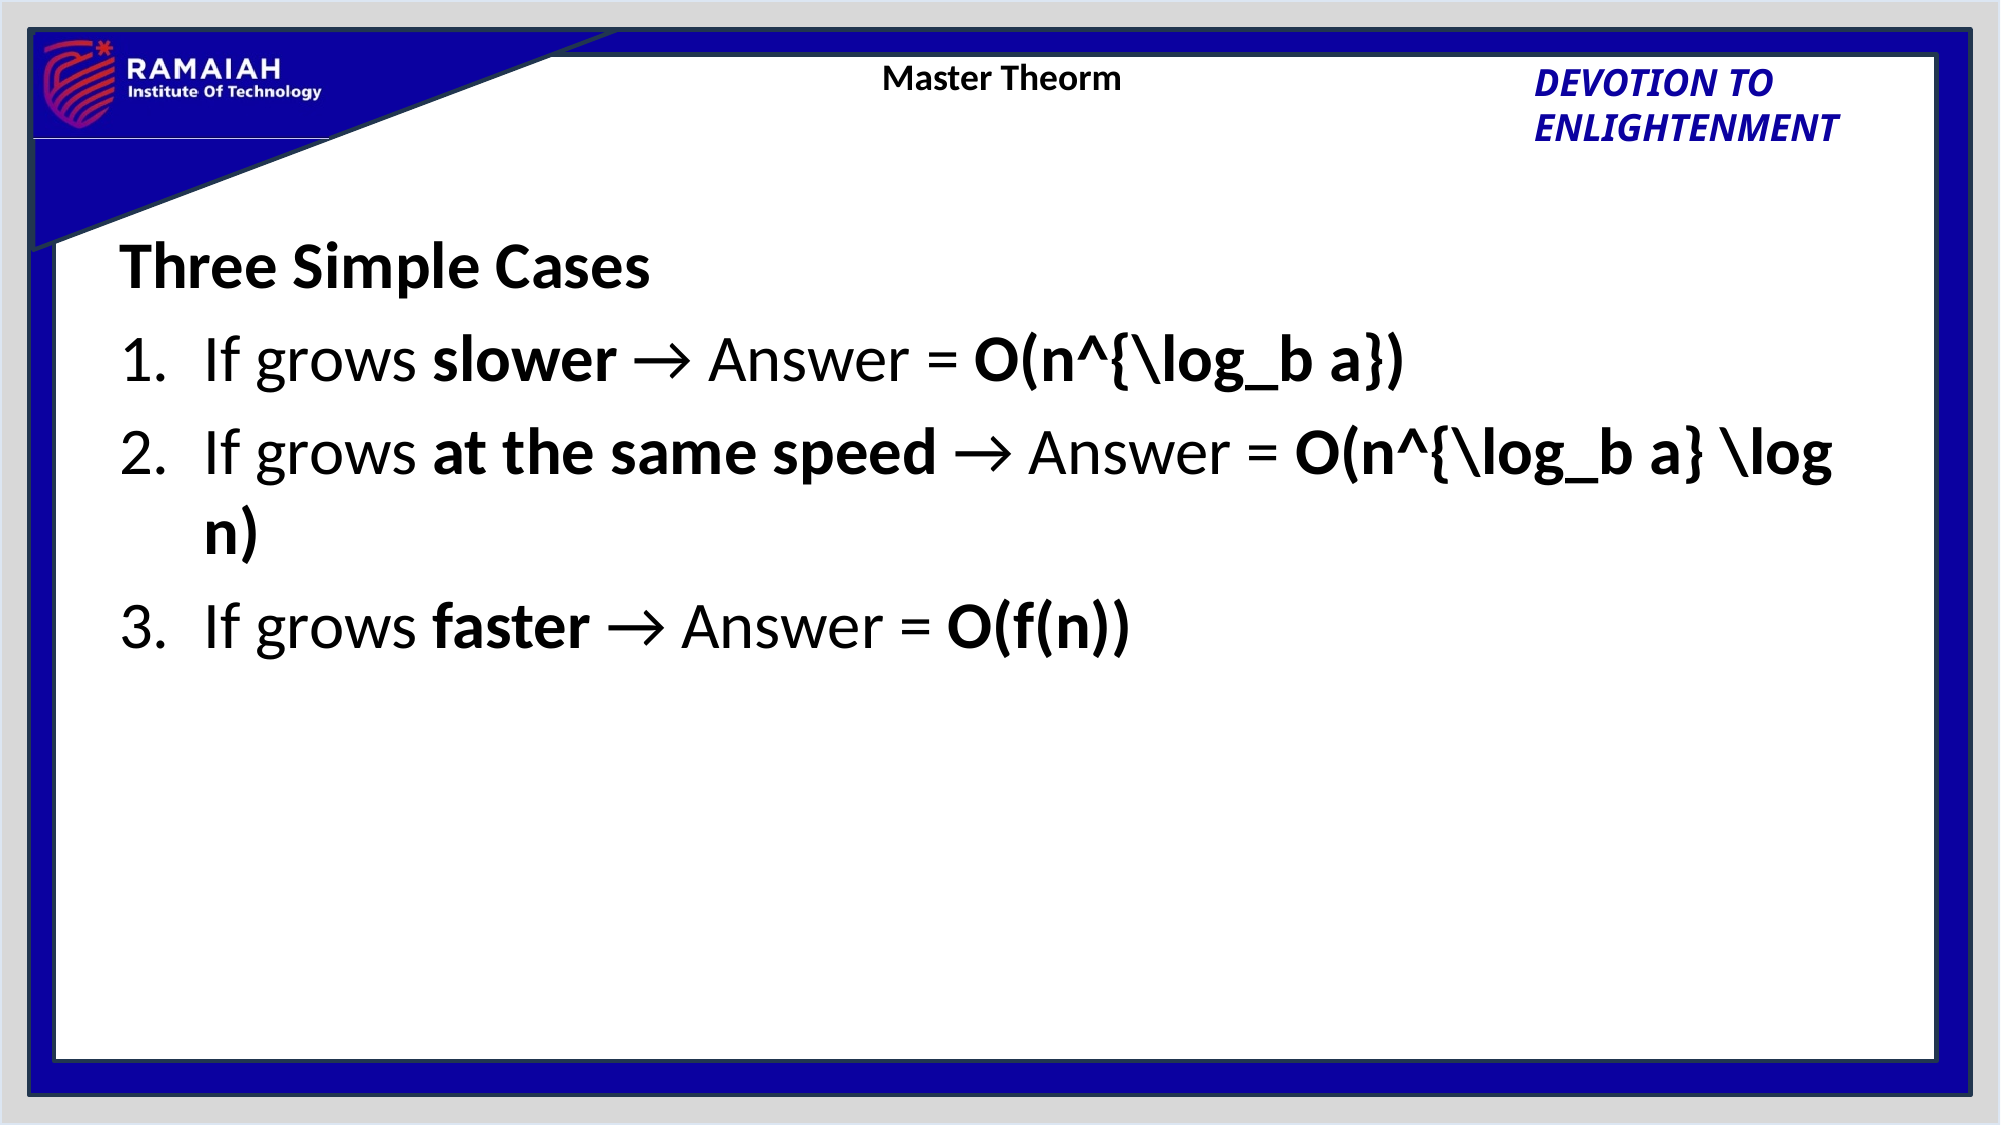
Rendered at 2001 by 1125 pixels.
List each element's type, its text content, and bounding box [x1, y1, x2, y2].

picture [33, 35, 329, 139]
title Master Theorm [99, 45, 1900, 117]
list Three Simple Cases If grows slower → Answer = O(n^{\log_b a}) If grows at the same speed → Answer = O(n^{\log_b a} \log n) If grows faster → Answer = O(f(n)) [99, 120, 1900, 1104]
